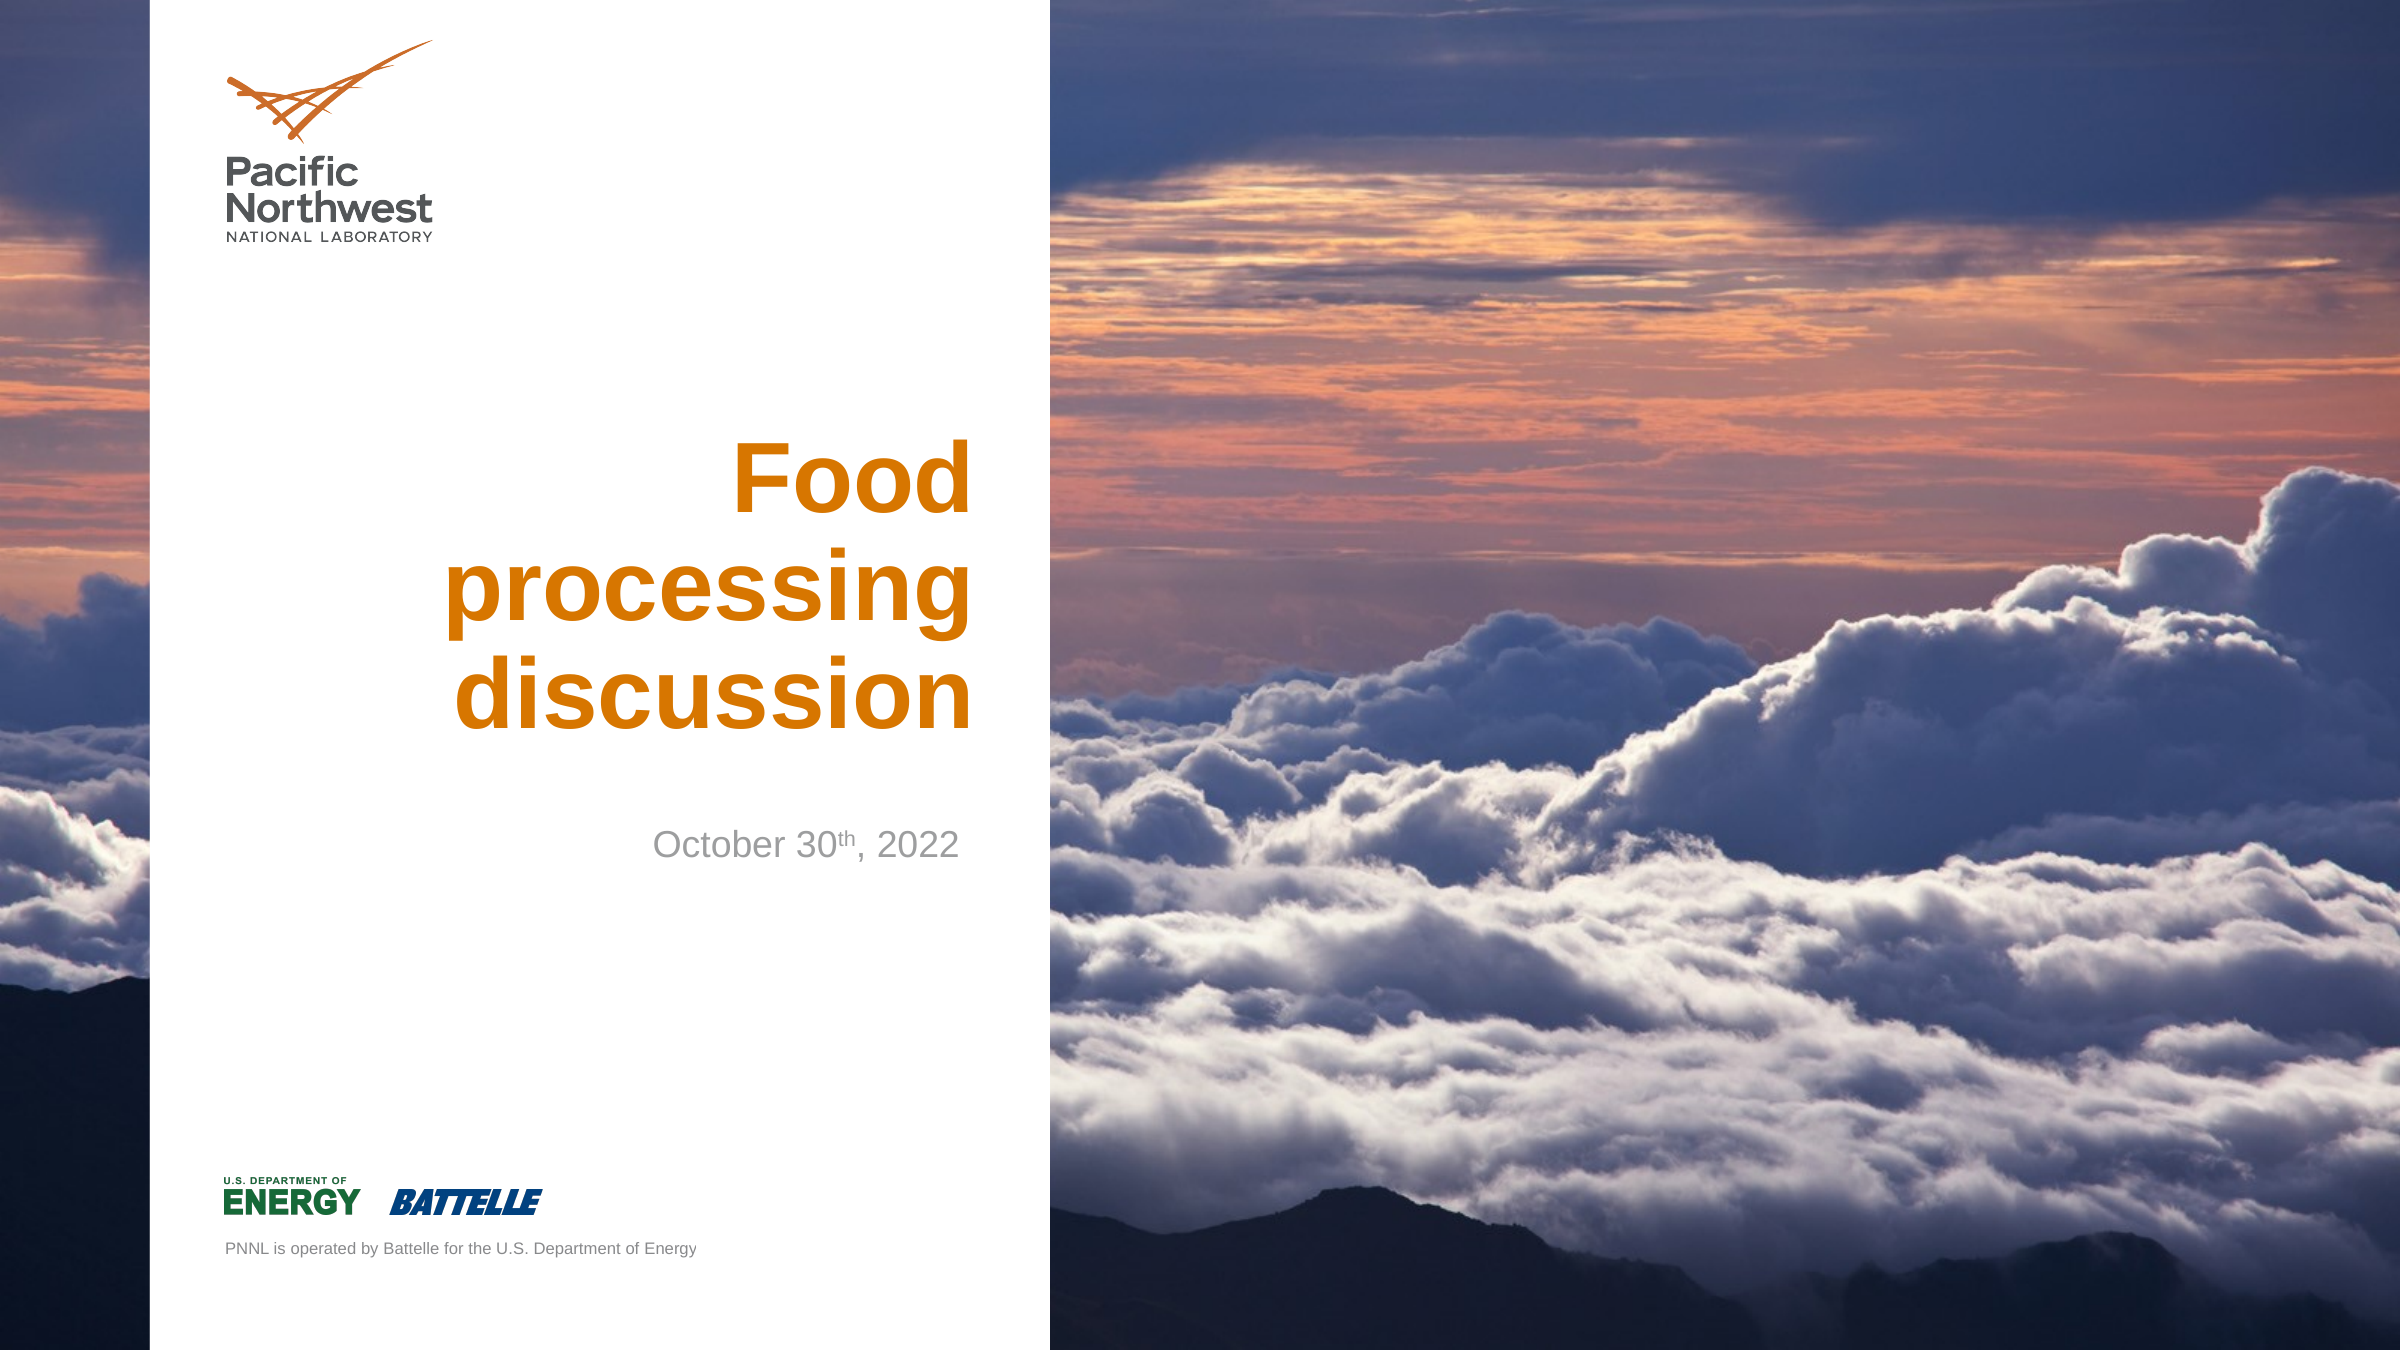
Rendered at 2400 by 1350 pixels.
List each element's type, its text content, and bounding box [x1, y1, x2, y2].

picture [0, 0, 149, 1350]
picture [389, 1189, 543, 1215]
picture [224, 1177, 361, 1215]
title Food processing discussion [225, 449, 975, 750]
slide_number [435, 806, 975, 879]
picture [1050, 0, 2400, 1350]
picture [225, 38, 435, 244]
